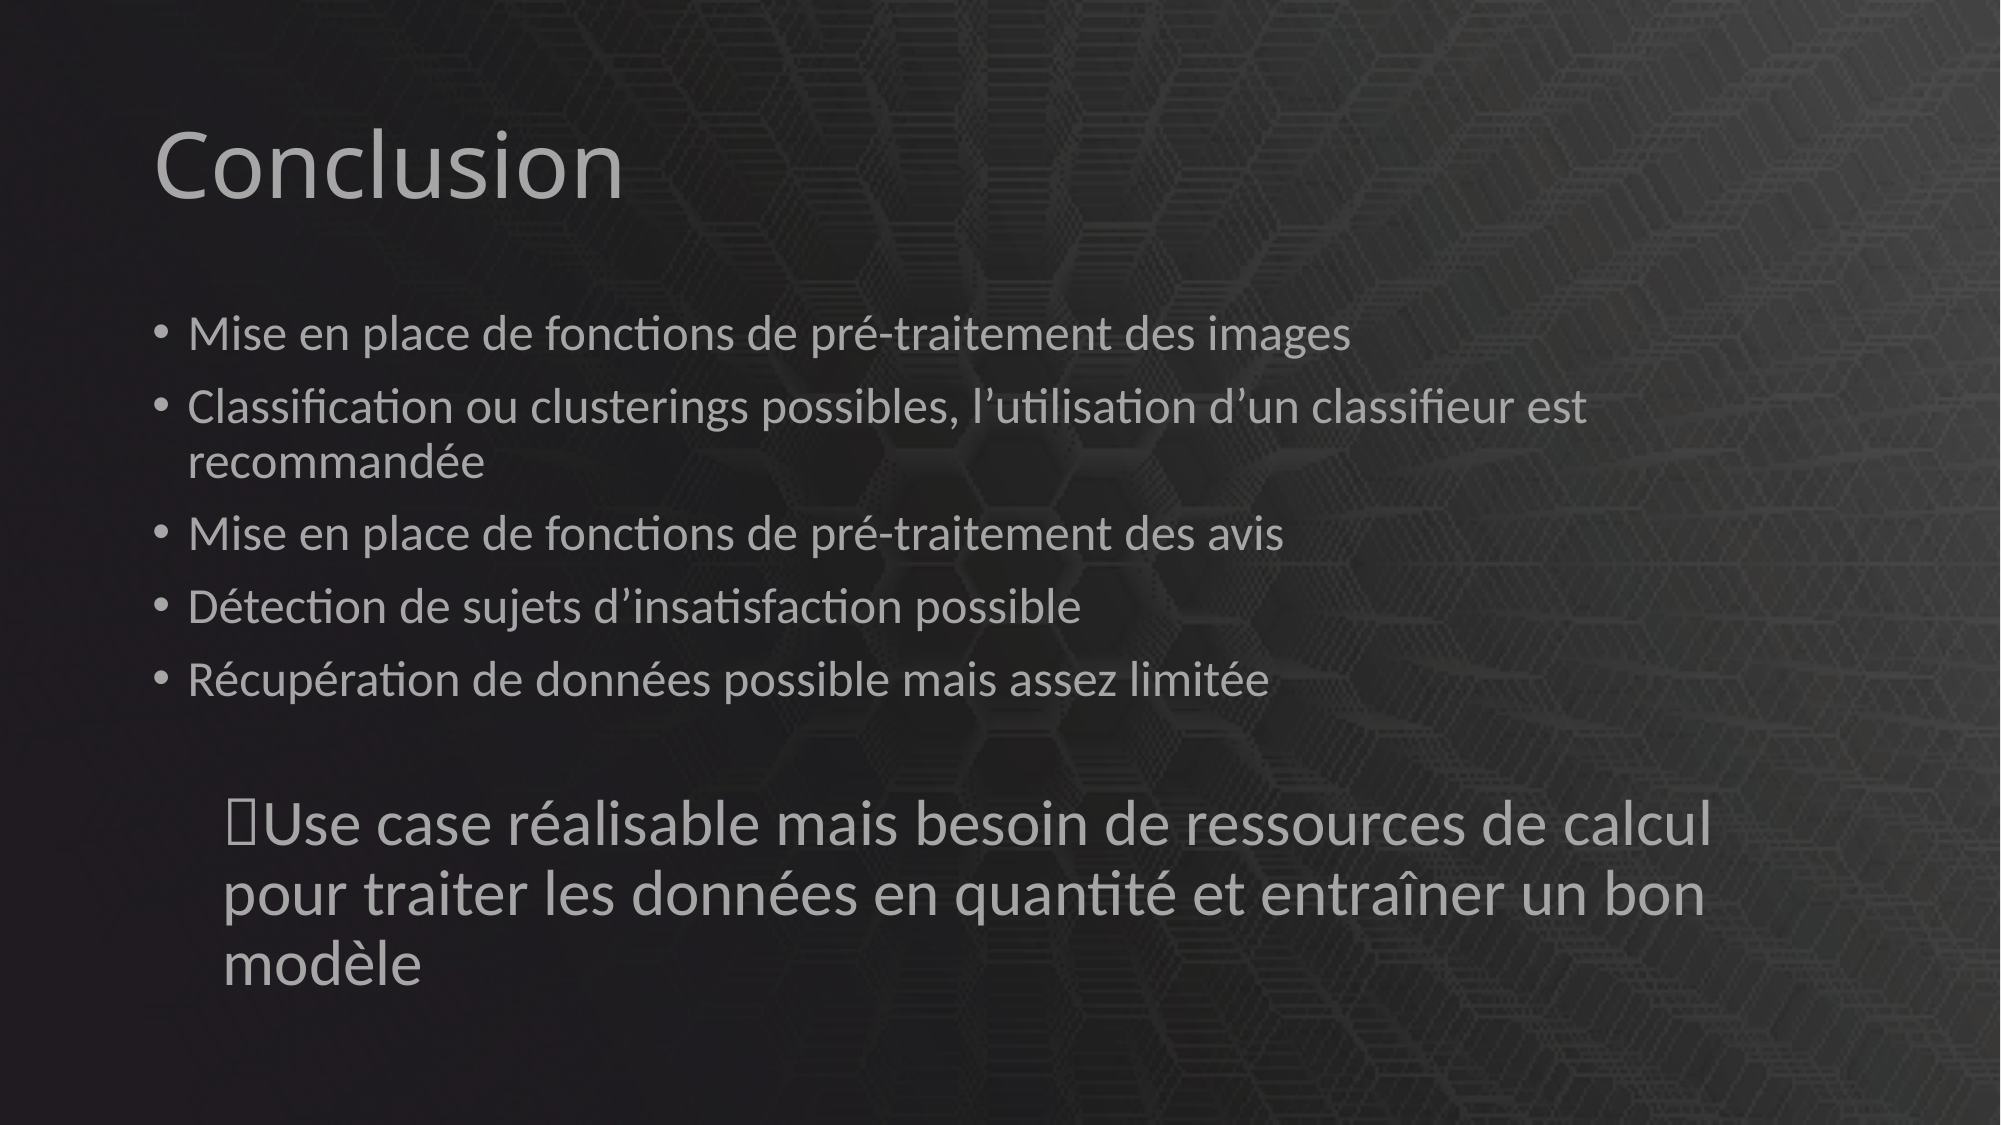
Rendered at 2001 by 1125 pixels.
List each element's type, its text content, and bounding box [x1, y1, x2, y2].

picture [0, 0, 2001, 1125]
list Mise en place de fonctions de pré-traitement des images Classification ou clusterings possibles, l’utilisation d’un classifieur est recommandée Mise en place de fonctions de pré-traitement des avis Détection de sujets d’insatisfaction possible Récupération de données possible mais assez limitée Use case réalisable mais besoin de ressources de calcul pour traiter les données en quantité et entraîner un bon modèle [137, 299, 1863, 1014]
title Conclusion [137, 59, 1863, 278]
